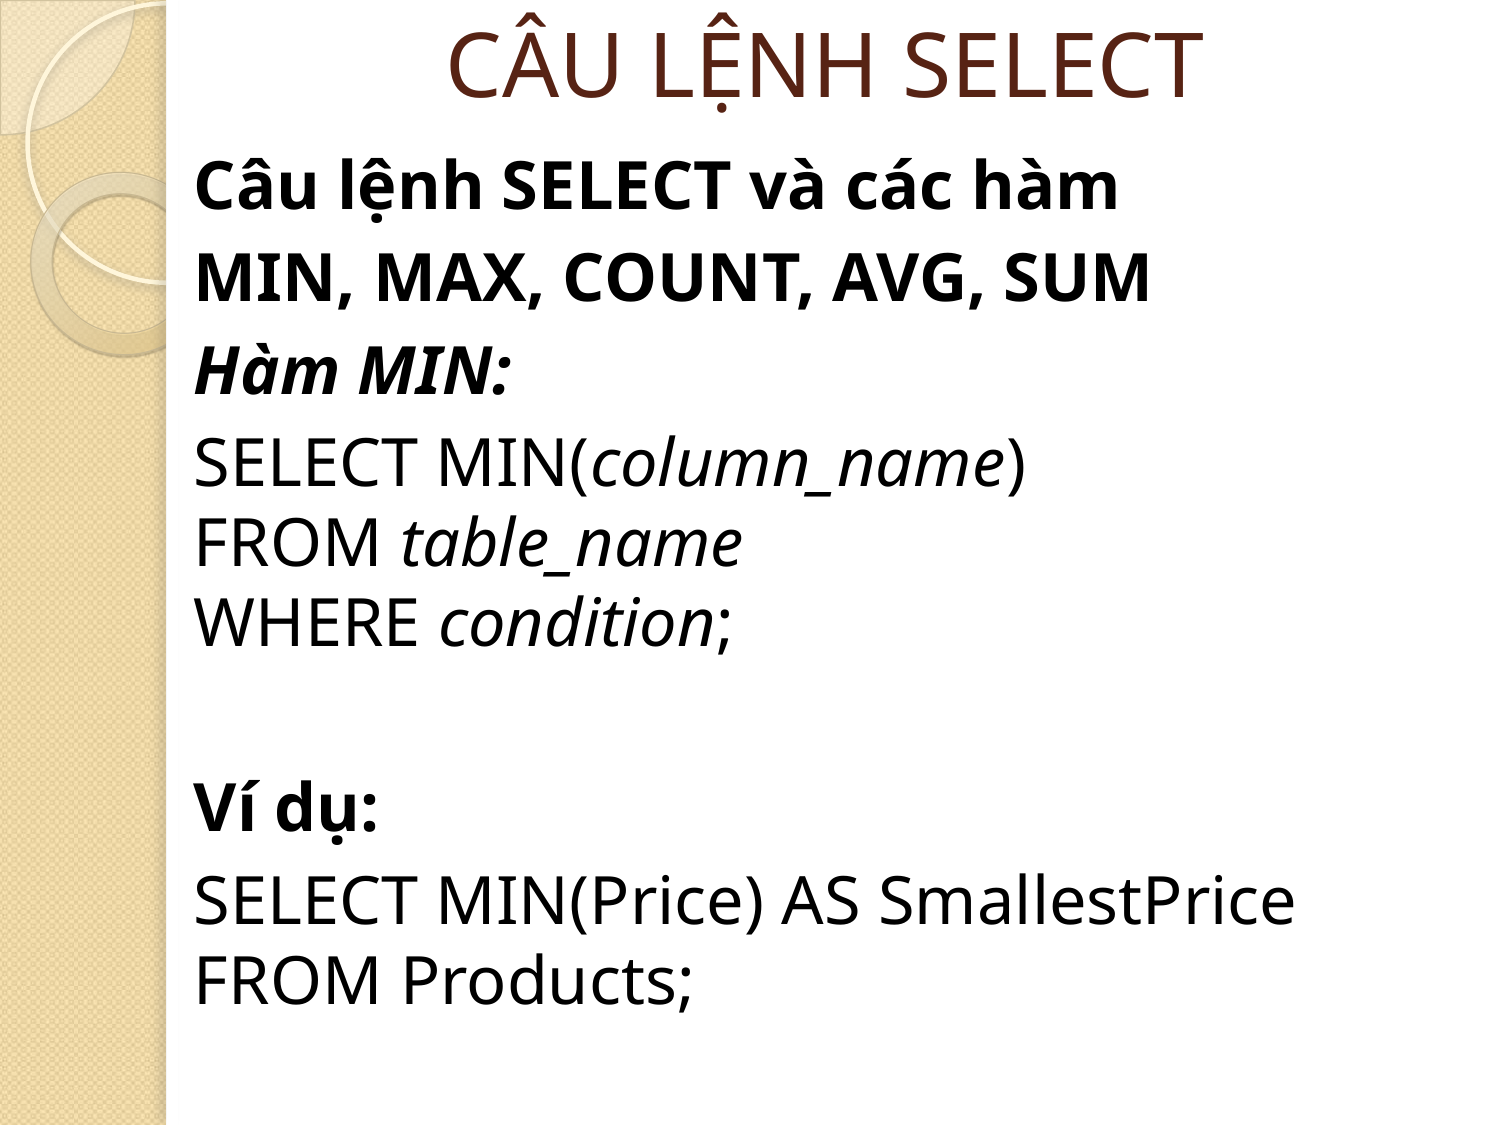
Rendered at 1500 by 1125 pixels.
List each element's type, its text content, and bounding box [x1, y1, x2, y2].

list Câu lệnh SELECT và các hàm MIN, MAX, COUNT, AVG, SUM Hàm MIN: SELECT MIN(column_name) FROM table_name WHERE condition; Ví dụ: SELECT MIN(Price) AS SmallestPrice FROM Products; [168, 157, 1480, 1125]
picture [0, 15, 166, 1125]
text_box CÂU LỆNH SELECT [149, 0, 1500, 157]
